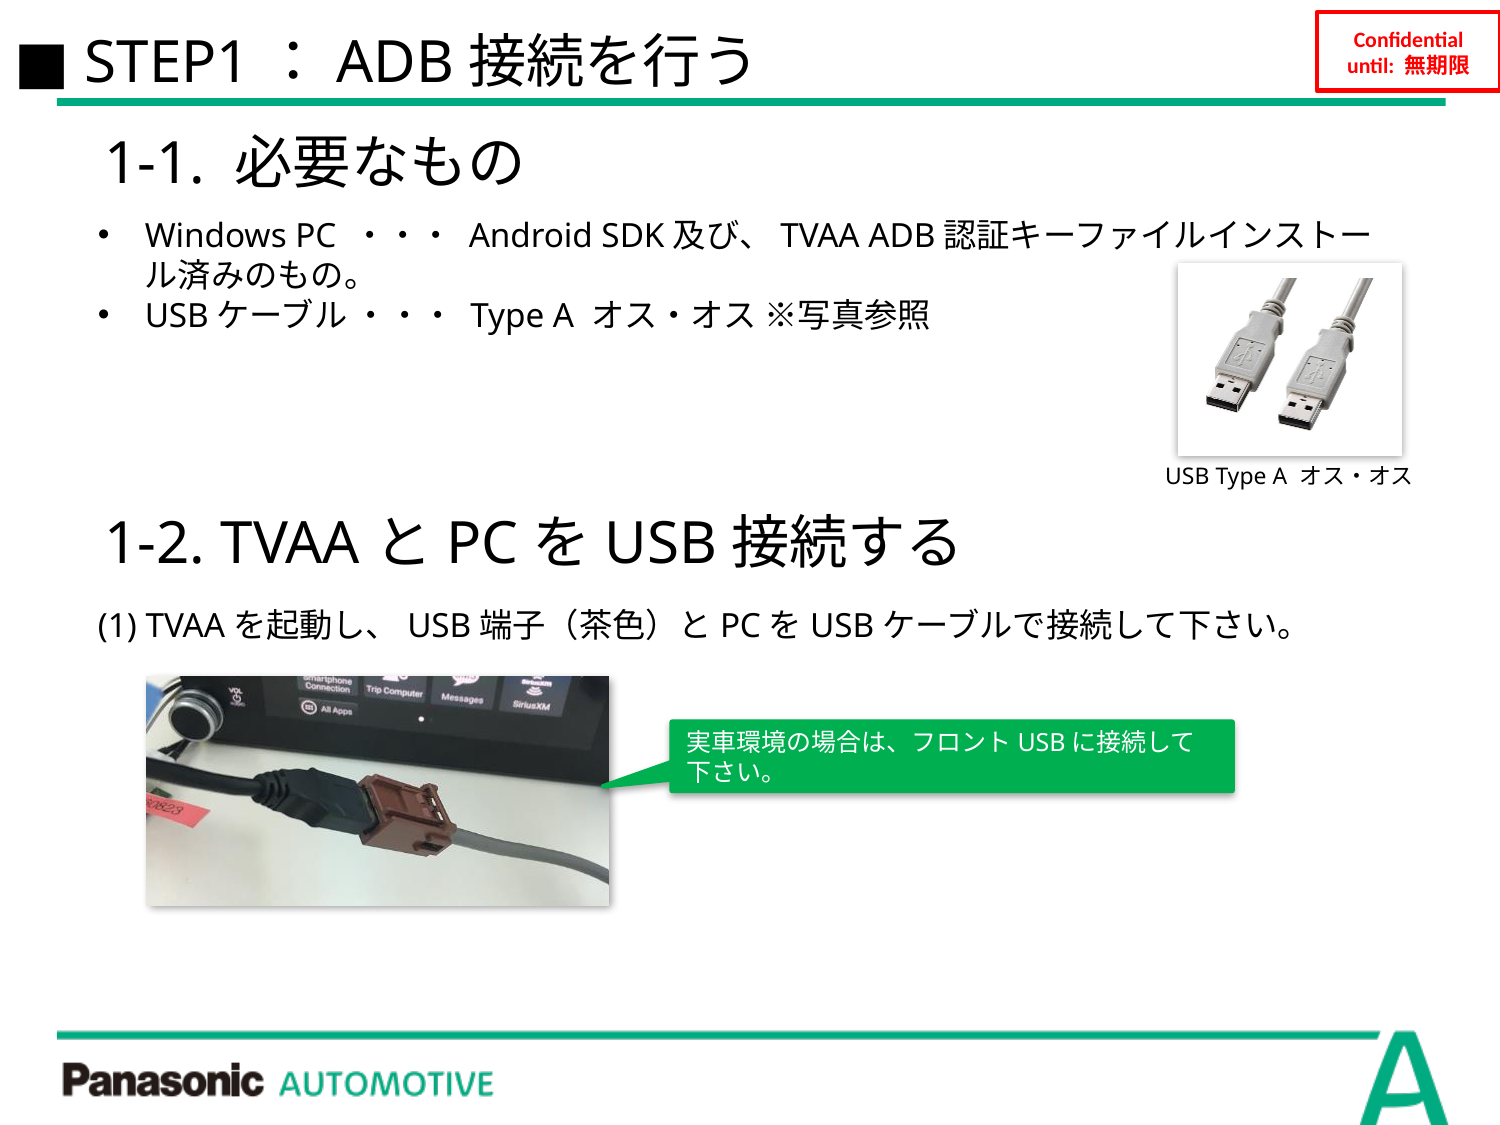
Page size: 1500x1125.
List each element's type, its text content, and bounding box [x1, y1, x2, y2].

text_box Windows PC ・・・ Android SDK及び、TVAA ADB認証キーファイルインストール済みのもの。 USBケーブル ・・・ Type A オス・オス ※写真参照 [83, 207, 1417, 342]
text_box USB Type A オス・オス [1150, 453, 1429, 497]
picture [146, 675, 610, 906]
text_box 1-1. 必要なもの [90, 117, 1424, 203]
text_box (1) TVAAを起動し、USB端子（茶色）とPCをUSBケーブルで接続して下さい。 [83, 596, 1417, 652]
text_box 実車環境の場合は、フロントUSBに接続して下さい。 [615, 721, 1234, 792]
title ■ STEP1：ADB接続を行う [0, 1, 1500, 118]
picture [1191, 277, 1388, 442]
text_box 1-2. TVAAとPCをUSB接続する [90, 498, 1424, 583]
